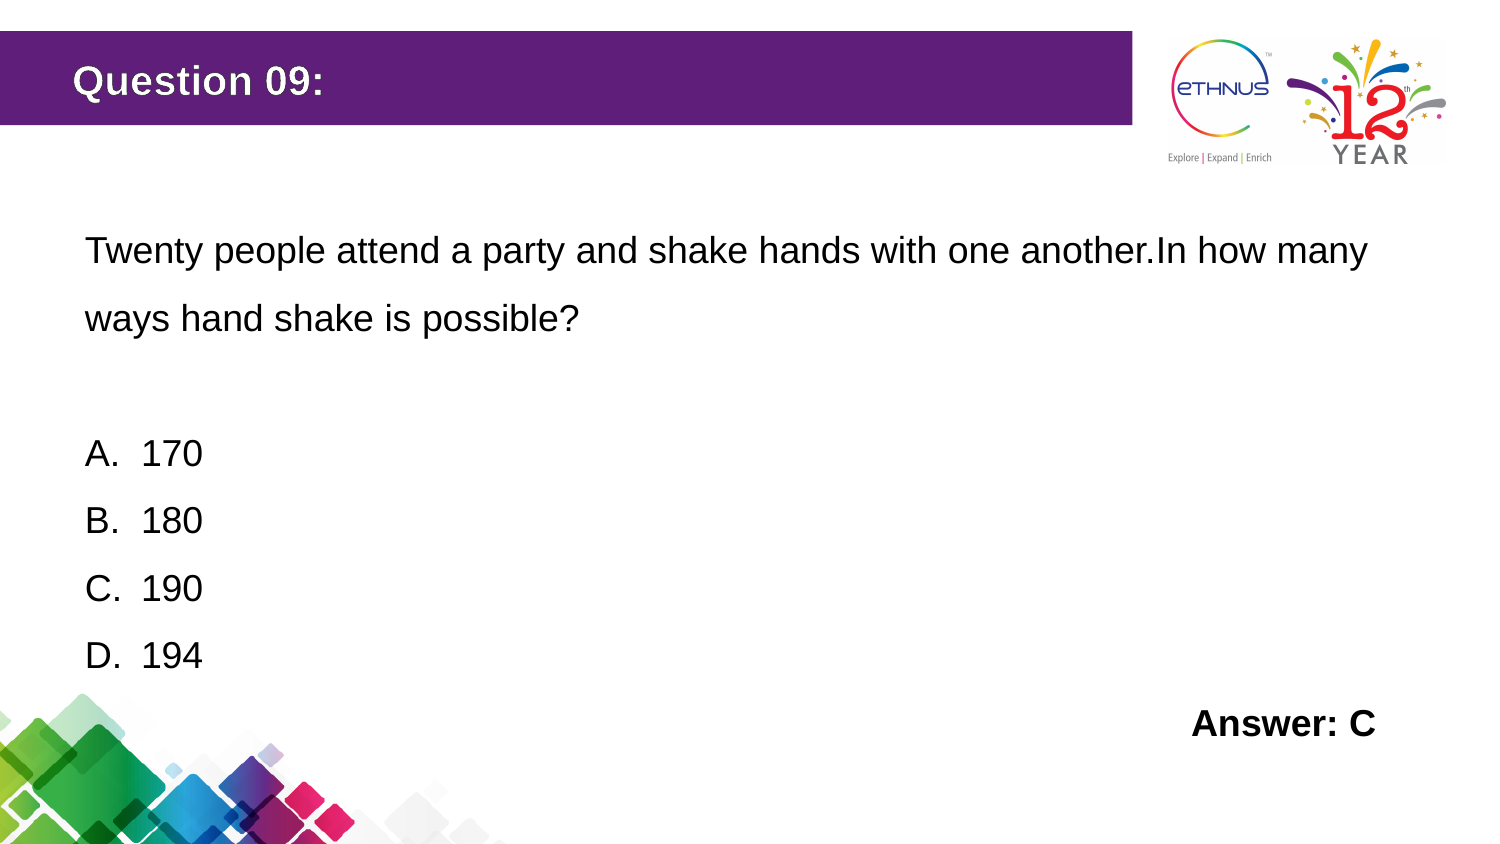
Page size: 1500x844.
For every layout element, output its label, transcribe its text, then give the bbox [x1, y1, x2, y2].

list Twenty people attend a party and shake hands with one another.In how many ways hand shake is possible? 170 180 190 194 Answer: C [51, 189, 1449, 797]
title Question 09: [0, 31, 1133, 126]
picture [1167, 38, 1447, 165]
picture [0, 679, 732, 844]
